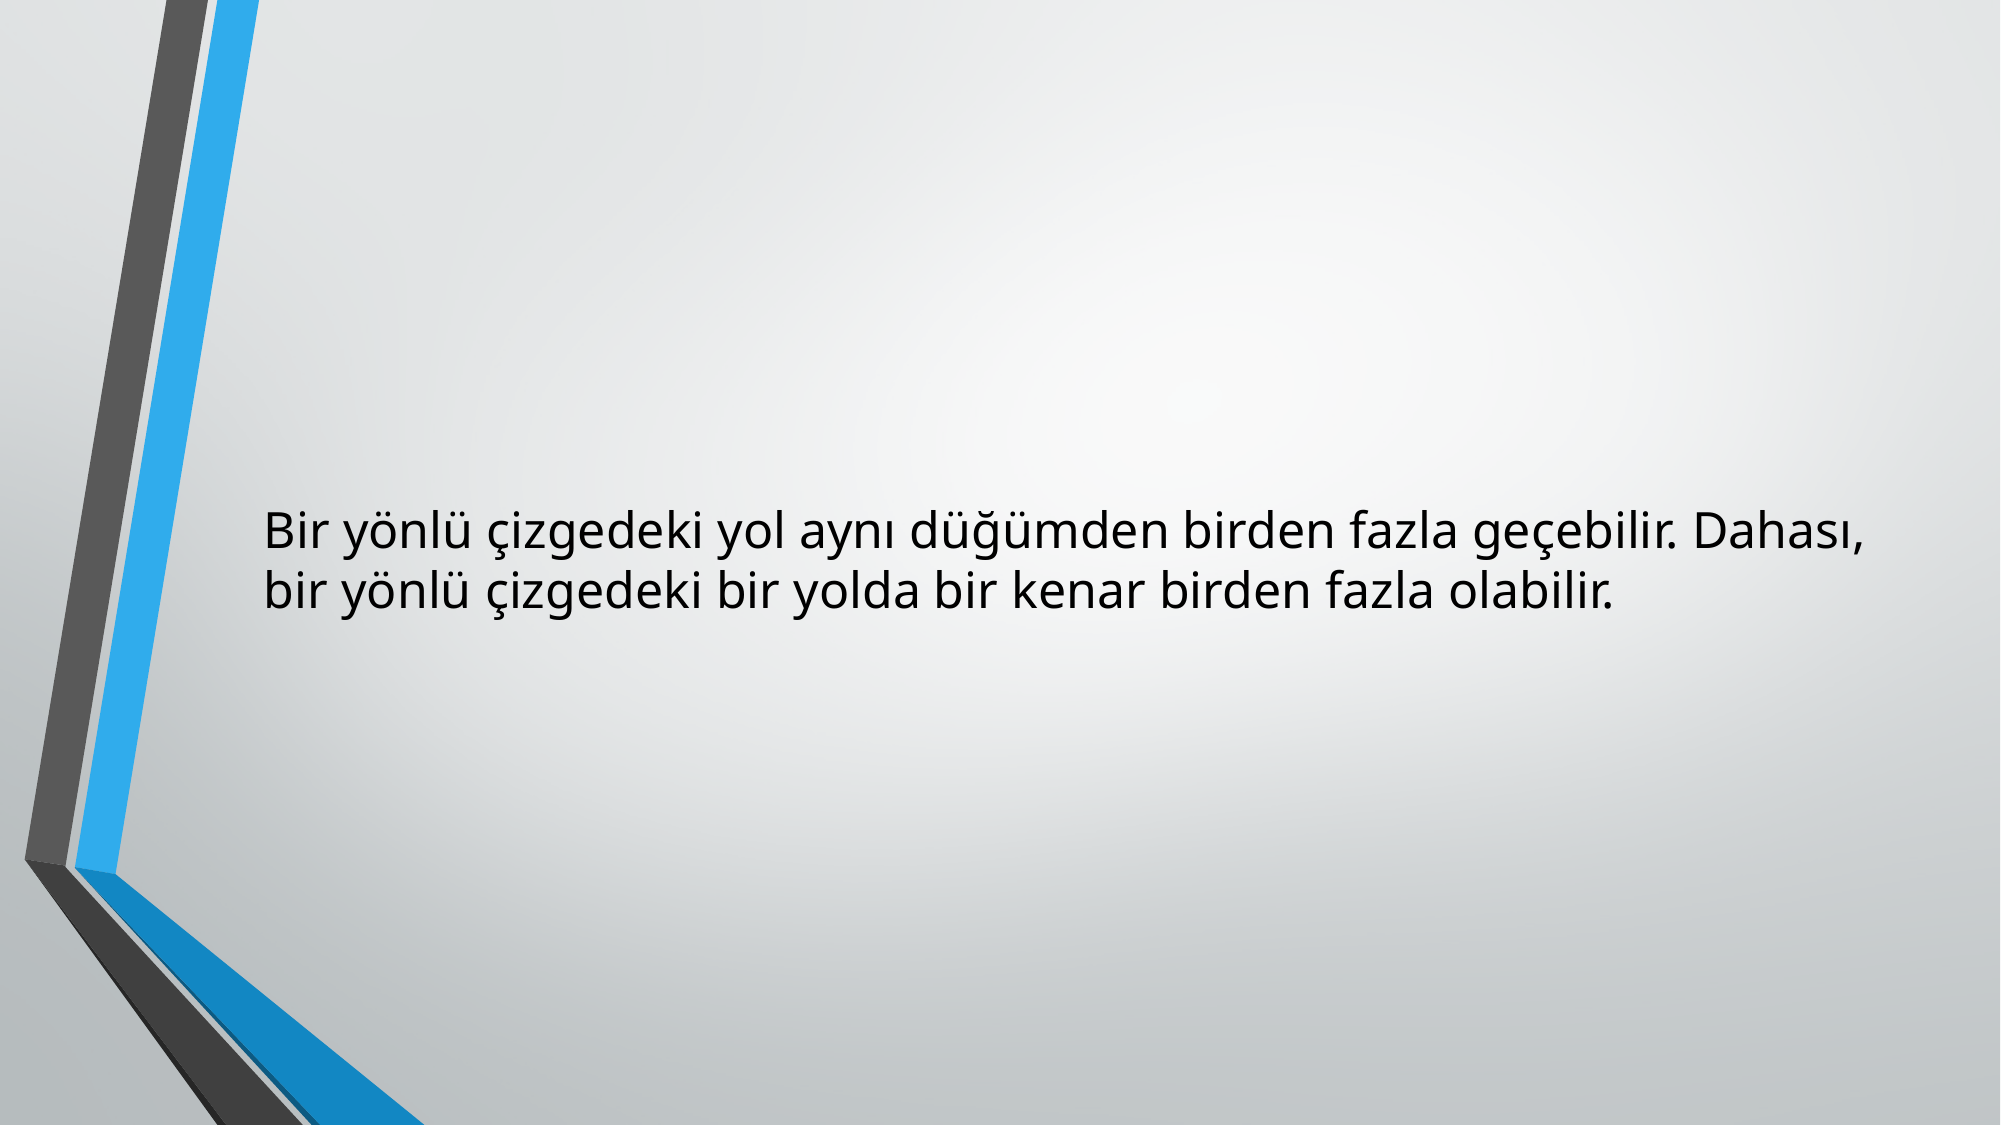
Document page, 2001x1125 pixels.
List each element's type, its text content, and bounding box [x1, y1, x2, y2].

list Bir yönlü çizgedeki yol aynı düğümden birden fazla geçebilir. Dahası, bir yönlü çizgedeki bir yolda bir kenar birden fazla olabilir. [248, 343, 1893, 857]
